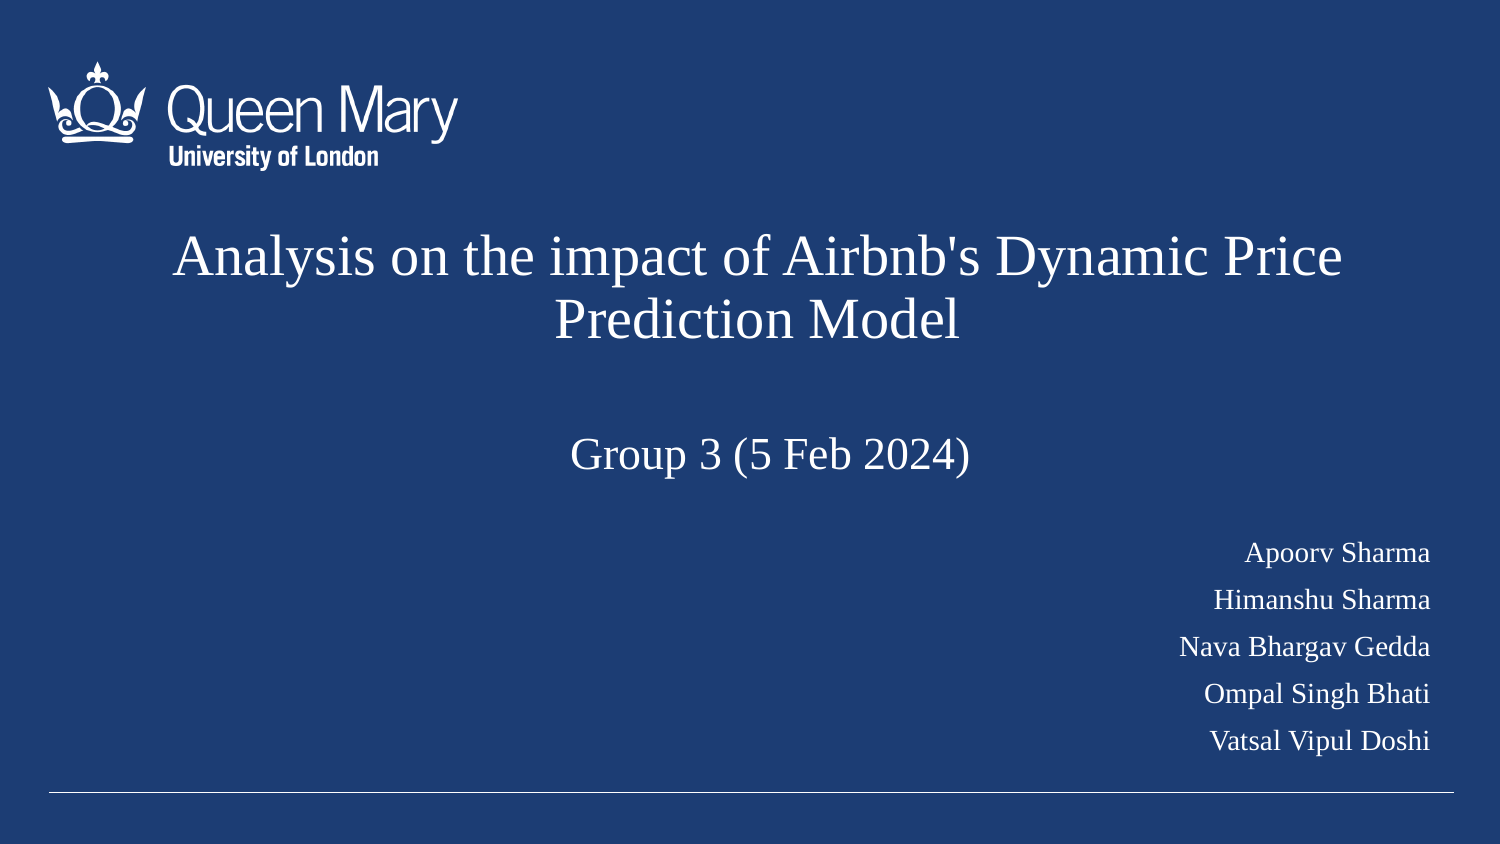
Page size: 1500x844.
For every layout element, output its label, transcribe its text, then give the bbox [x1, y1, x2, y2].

picture [48, 61, 458, 171]
list Group 3 (5 Feb 2024) Apoorv Sharma Himanshu Sharma Nava Bhargav Gedda Ompal Singh Bhati Vatsal Vipul Doshi [96, 422, 1446, 781]
title Analysis on the impact of Airbnb's Dynamic Price Prediction Model [88, 217, 1428, 433]
